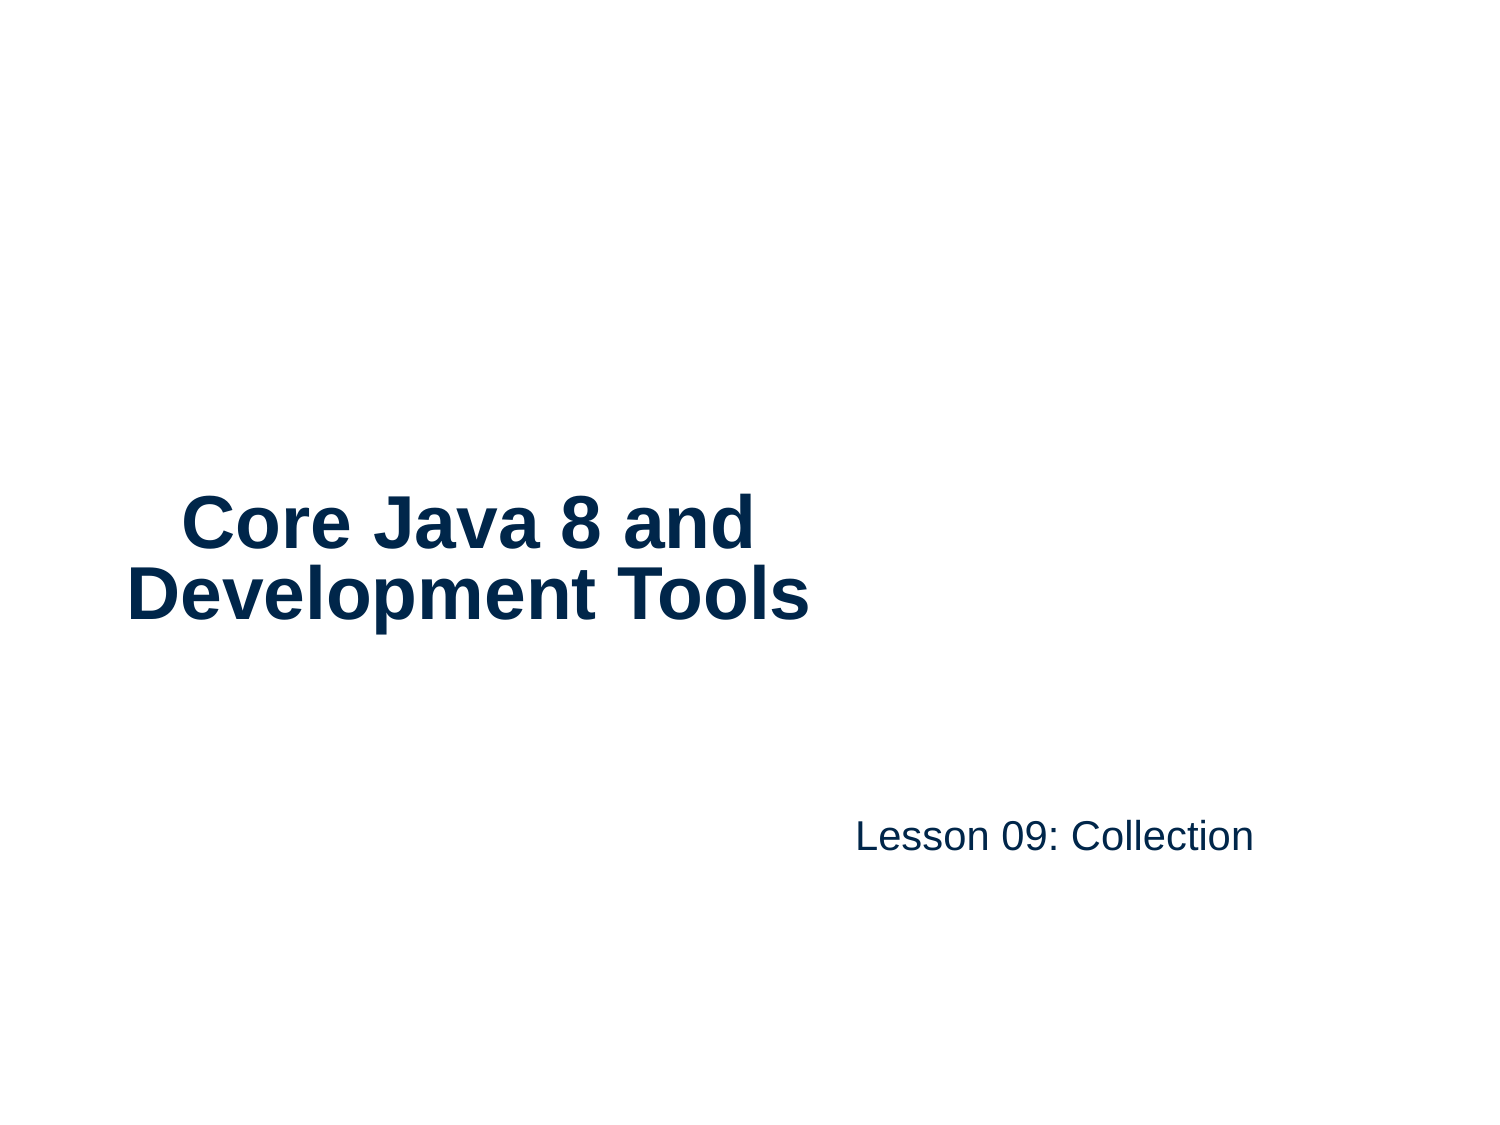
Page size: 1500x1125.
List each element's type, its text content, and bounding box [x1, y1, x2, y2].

subtitle Lesson 09: Collection [736, 811, 1500, 956]
title Core Java 8 and Development Tools [0, 485, 826, 666]
